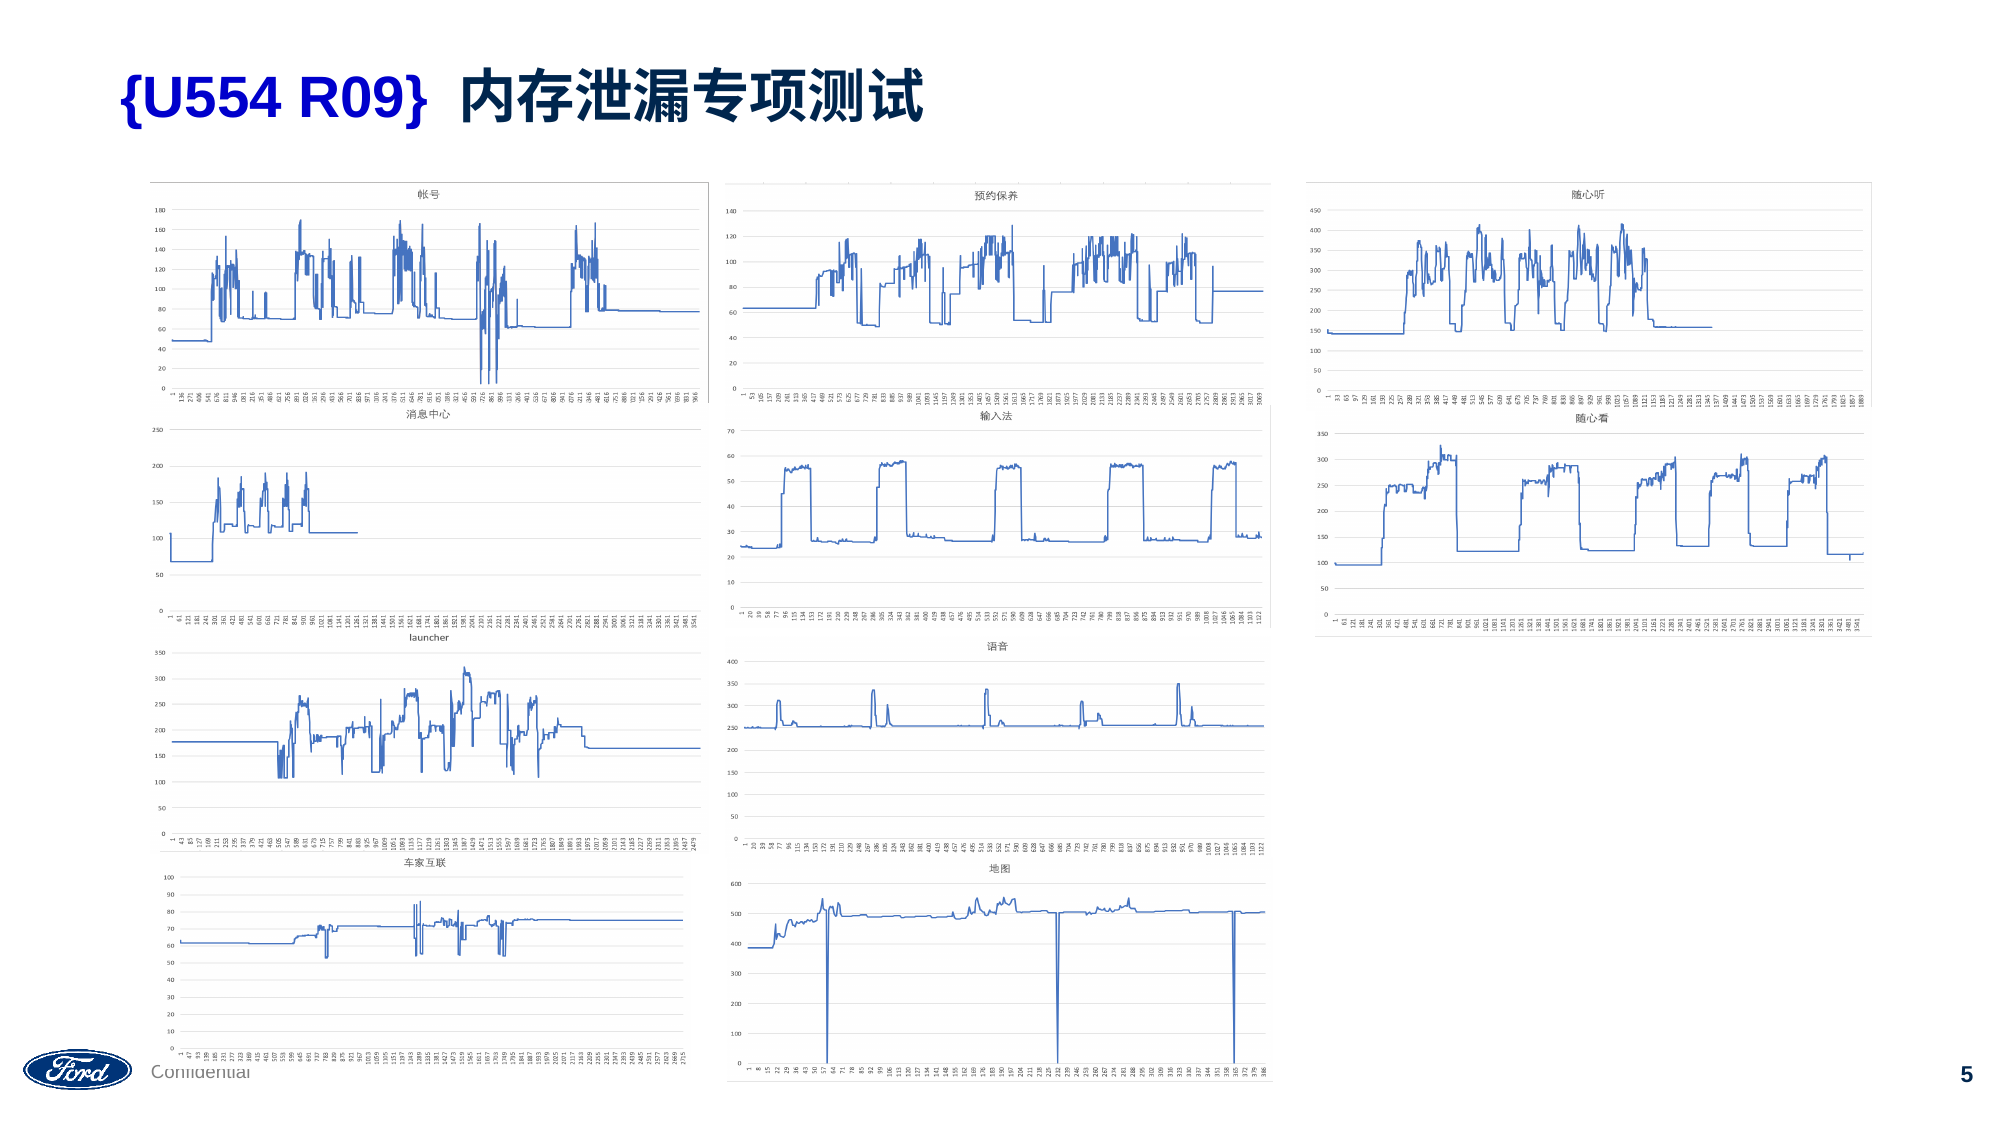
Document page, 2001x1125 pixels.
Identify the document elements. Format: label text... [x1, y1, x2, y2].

picture [725, 182, 1271, 628]
title {U554 R09} 内存泄漏专项测试 [104, 59, 1883, 155]
picture [150, 182, 709, 1069]
picture [23, 1049, 132, 1090]
picture [1306, 182, 1873, 637]
picture [725, 636, 1273, 1082]
